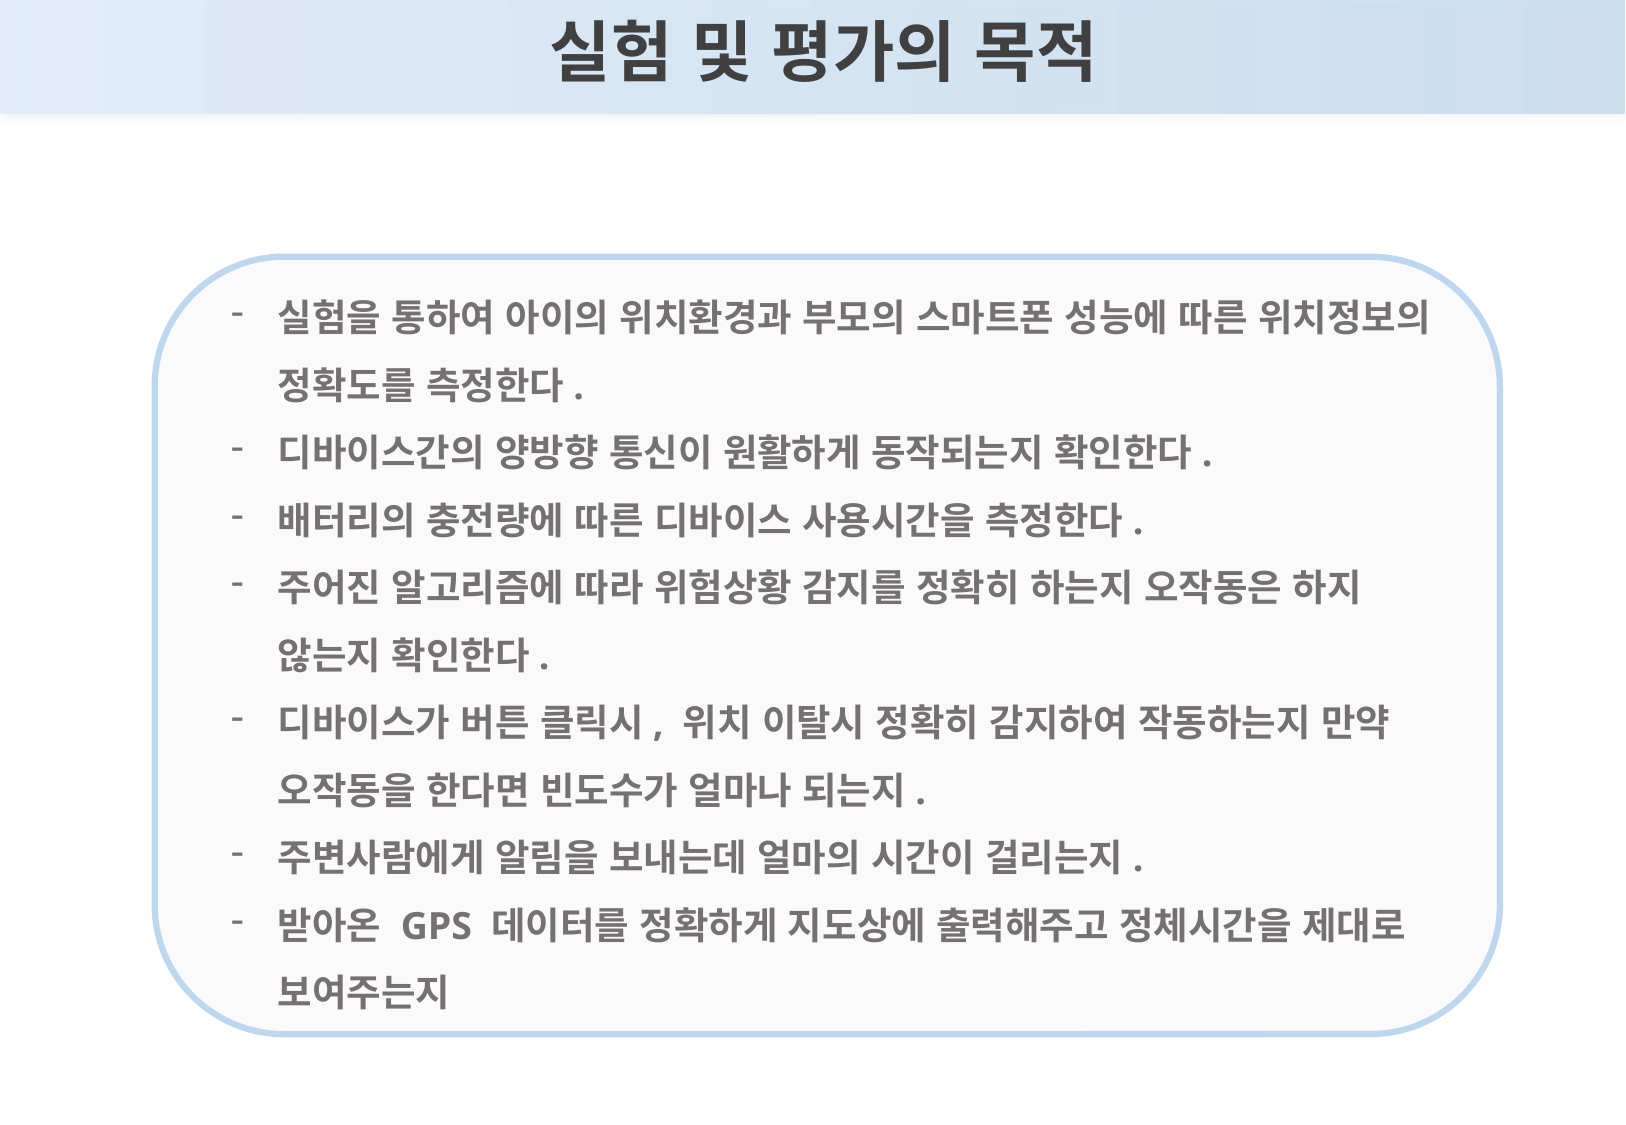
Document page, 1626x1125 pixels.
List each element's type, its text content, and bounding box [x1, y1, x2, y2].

text_box [0, 0, 1625, 115]
text_box [153, 274, 216, 1016]
text_box [238, 255, 1417, 264]
text_box 실험을 통하여 아이의 위치환경과 부모의 스마트폰 성능에 따른 위치정보의 정확도를 측정한다. 디바이스간의 양방향 통신이 원활하게 동작되는지 확인한다. 배터리의 충전량에 따른 디바이스 사용시간을 측정한다. 주어진 알고리즘에 따라 위험상황 감지를 정확히 하는지 오작동은 하지 않는지 확인한다. 디바이스가 버튼 클릭시, 위치 이탈시 정확히 감지하여 작동하는지 만약 오작동을 한다면 빈도수가 얼마나 되는지. 주변사람에게 알림을 보내는데 얼마의 시간이 걸리는지. 받아온 GPS 데이터를 정확하게 지도상에 출력해주고 정체시간을 제대로 보여주는지 [216, 264, 1474, 1125]
text_box 실험 및 평가의 목적 [535, 2, 1114, 98]
text_box [1474, 306, 1501, 985]
